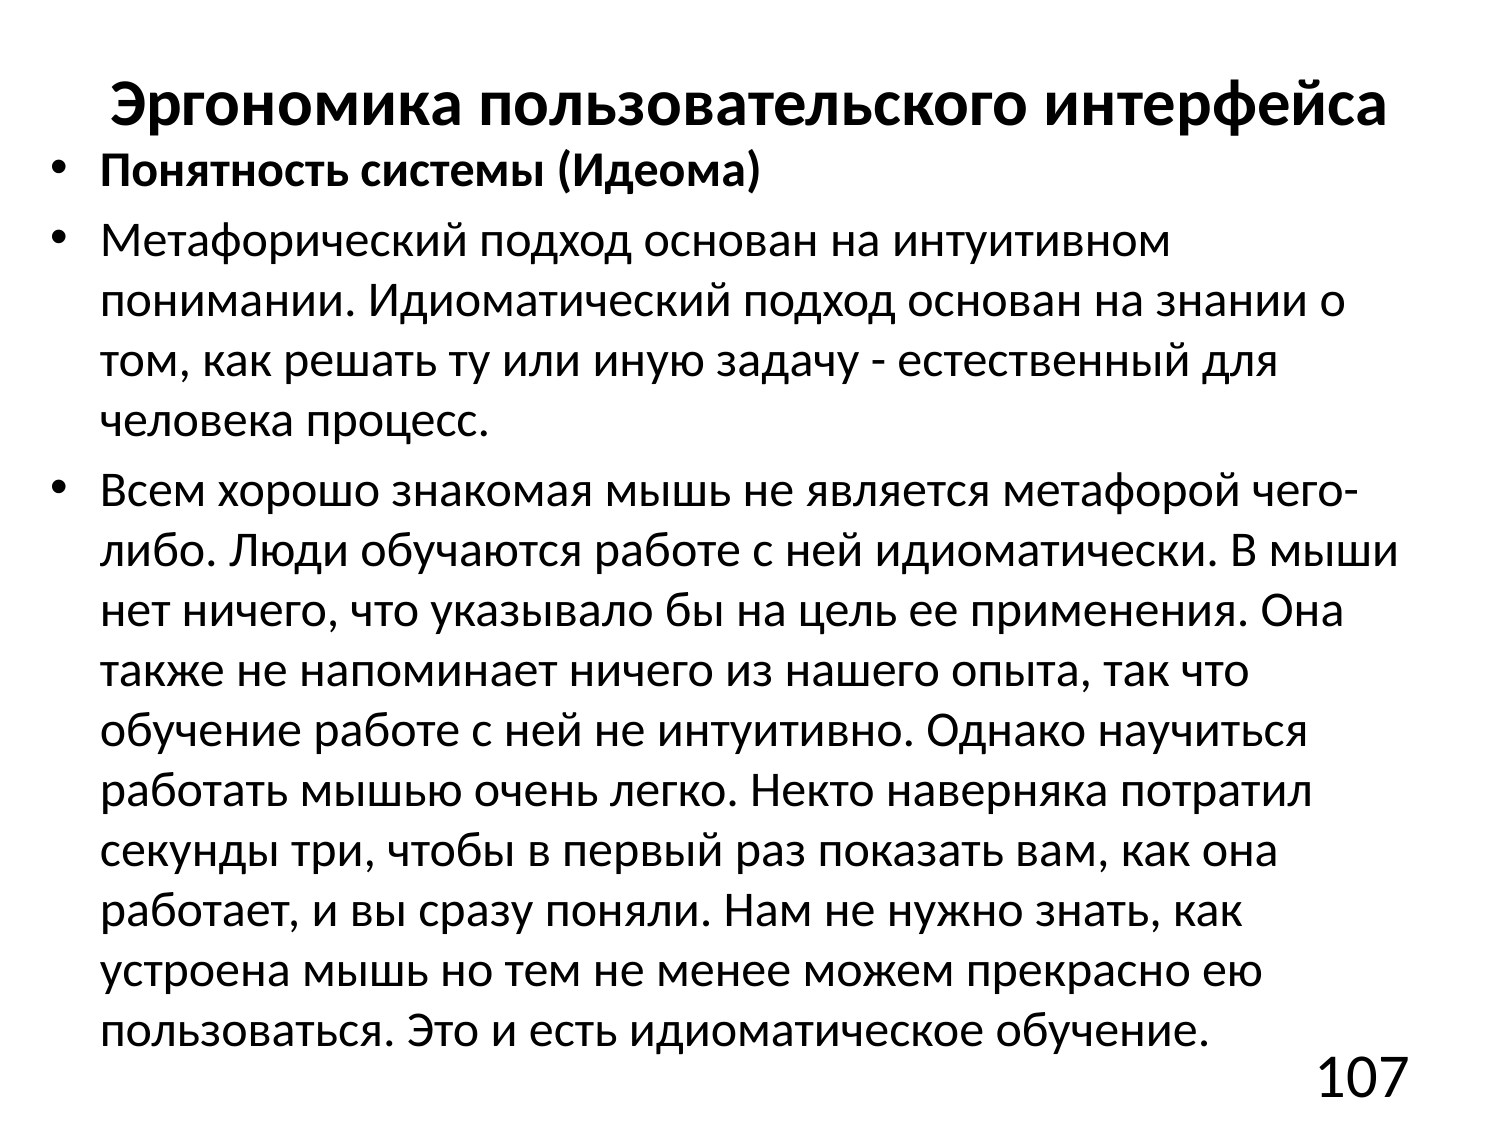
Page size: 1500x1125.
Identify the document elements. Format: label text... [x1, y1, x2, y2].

title Эргономика пользовательского интерфейса [75, 45, 1425, 128]
slide_number 107 [1074, 1042, 1425, 1103]
list Понятность системы (Идеома) Метафорический подход основан на интуитивном понимании. Идиоматический подход основан на знании о том, как решать ту или иную задачу - естественный для человека процесс. Всем хорошо знакомая мышь не является метафорой чего-либо. Люди обучаются работе с ней идиоматически. В мыши нет ничего, что указывало бы на цель ее применения. Она также не напоминает ничего из нашего опыта, так что обучение работе с ней не интуитивно. Однако научиться работать мышью очень легко. Некто наверняка потратил секунды три, чтобы в первый раз показать вам, как она работает, и вы сразу поняли. Нам не нужно знать, как устроена мышь но тем не менее можем прекрасно ею пользоваться. Это и есть идиоматическое обучение. [35, 128, 1454, 1067]
